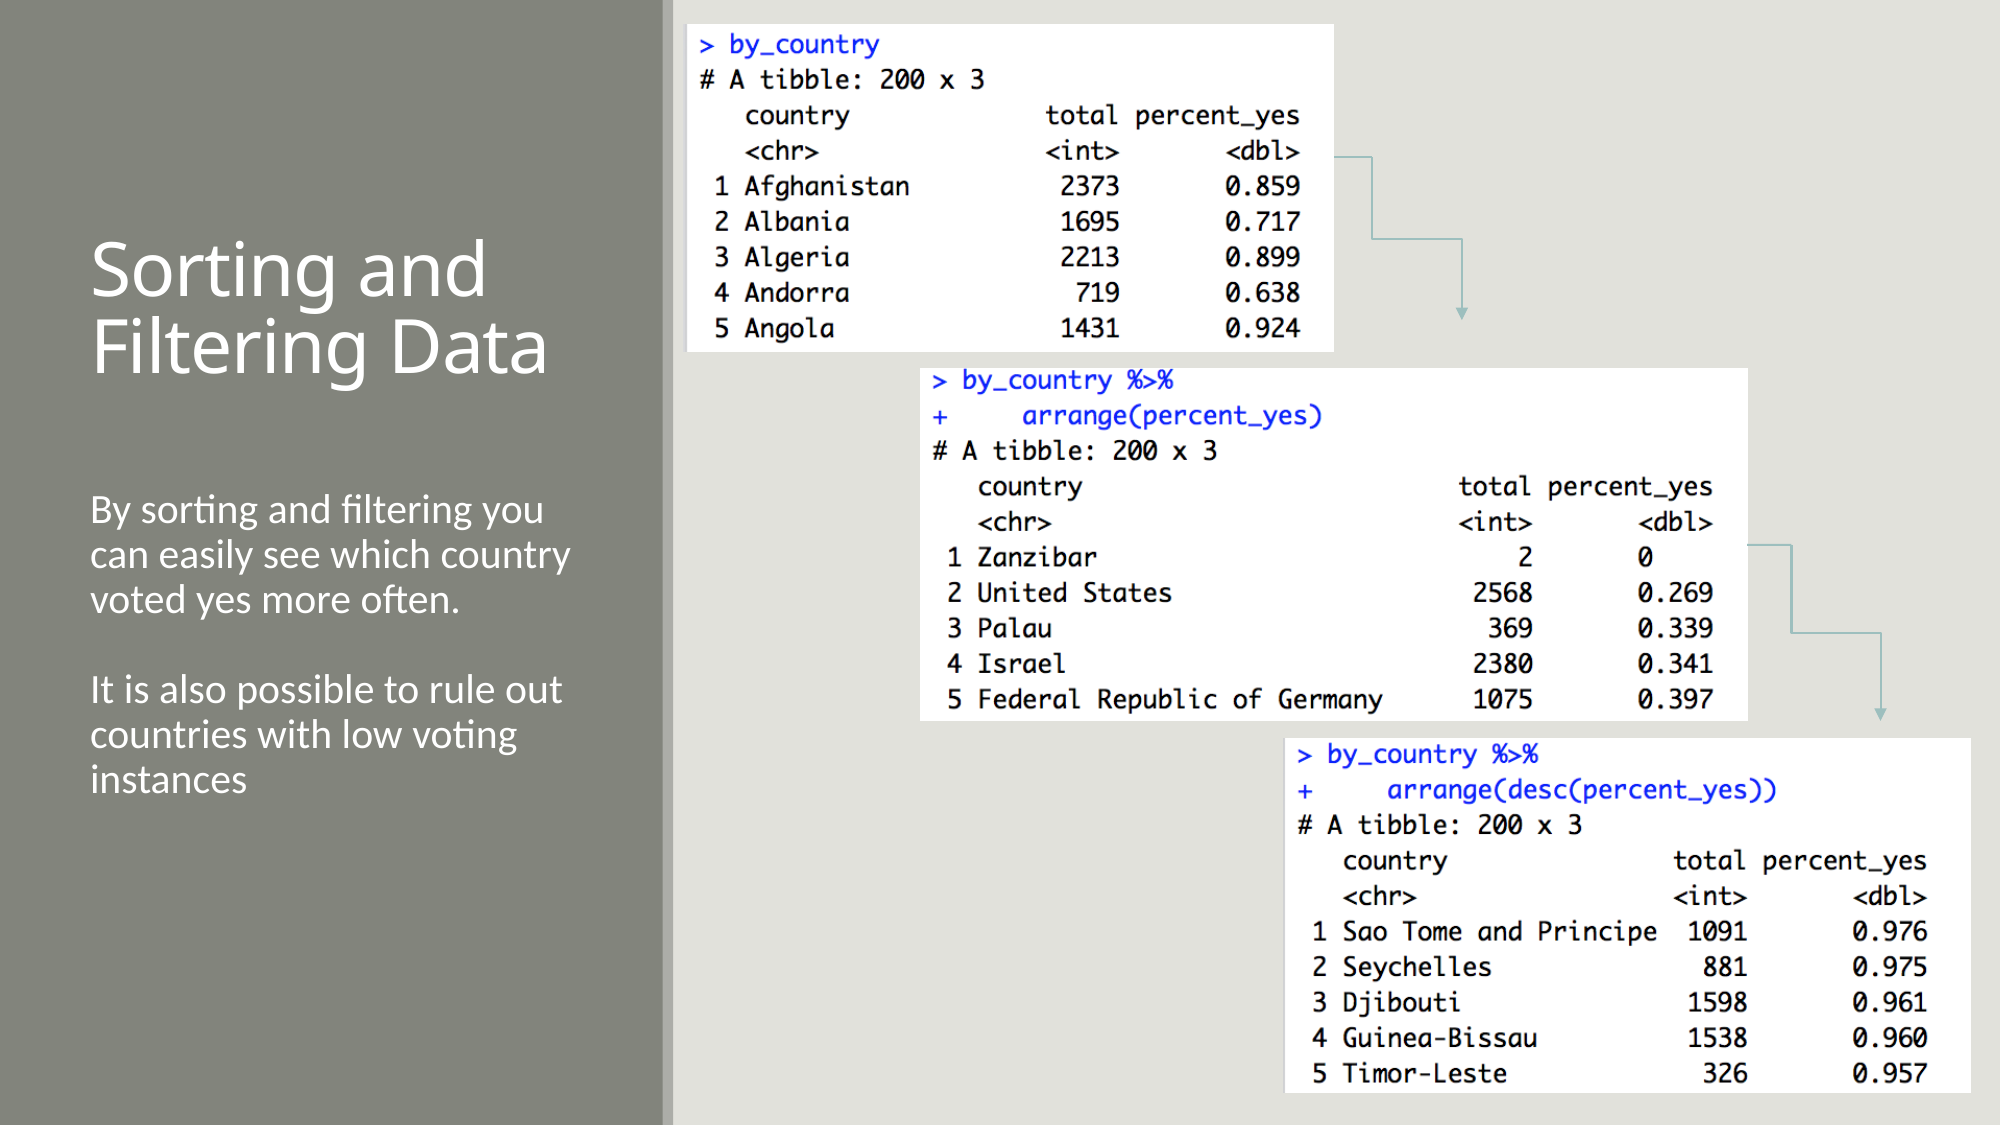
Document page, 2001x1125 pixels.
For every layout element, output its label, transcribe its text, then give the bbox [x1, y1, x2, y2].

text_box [1747, 587, 1925, 678]
picture [919, 368, 1748, 722]
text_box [1335, 193, 1499, 284]
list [1282, 737, 1972, 1094]
picture [683, 23, 1335, 352]
list By sorting and filtering you can easily see which country voted yes more often. It is also possible to rule out countries with low voting instances [75, 479, 600, 1035]
title Sorting and Filtering Data [75, 97, 600, 473]
